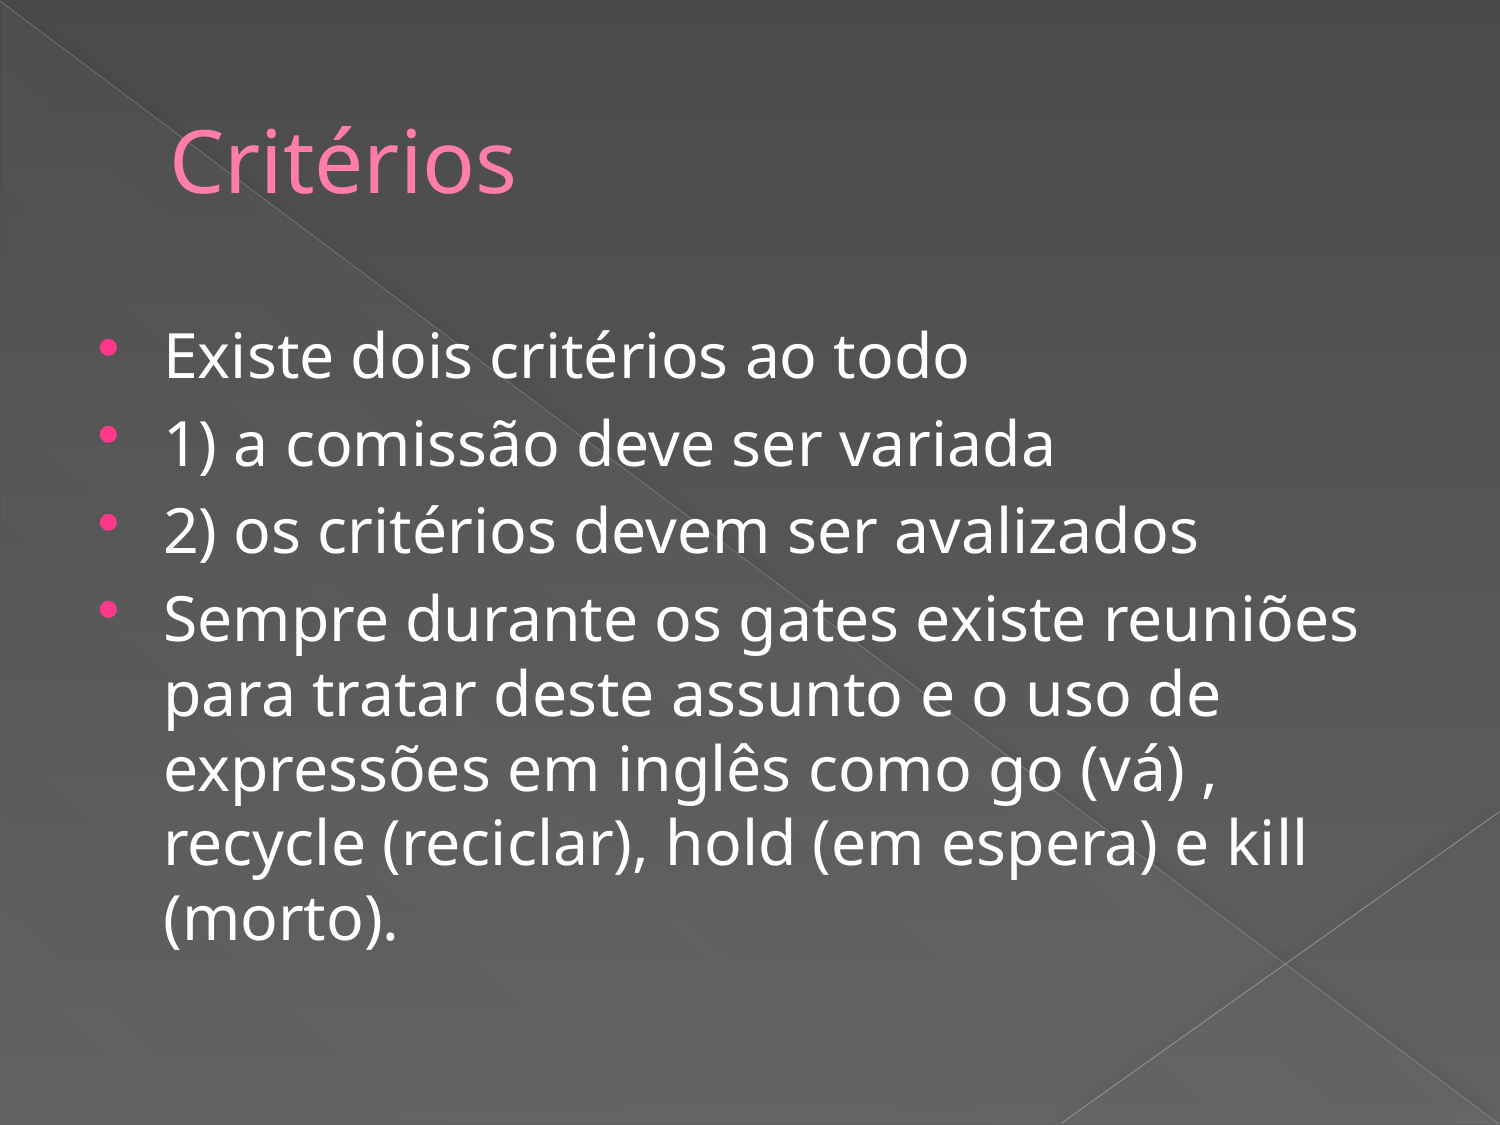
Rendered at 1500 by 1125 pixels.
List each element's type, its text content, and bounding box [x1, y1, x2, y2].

list Existe dois critérios ao todo 1) a comissão deve ser variada 2) os critérios devem ser avalizados Sempre durante os gates existe reuniões para tratar deste assunto e o uso de expressões em inglês como go (vá) , recycle (reciclar), hold (em espera) e kill (morto). [75, 308, 1425, 1059]
title Critérios [75, 43, 1425, 274]
